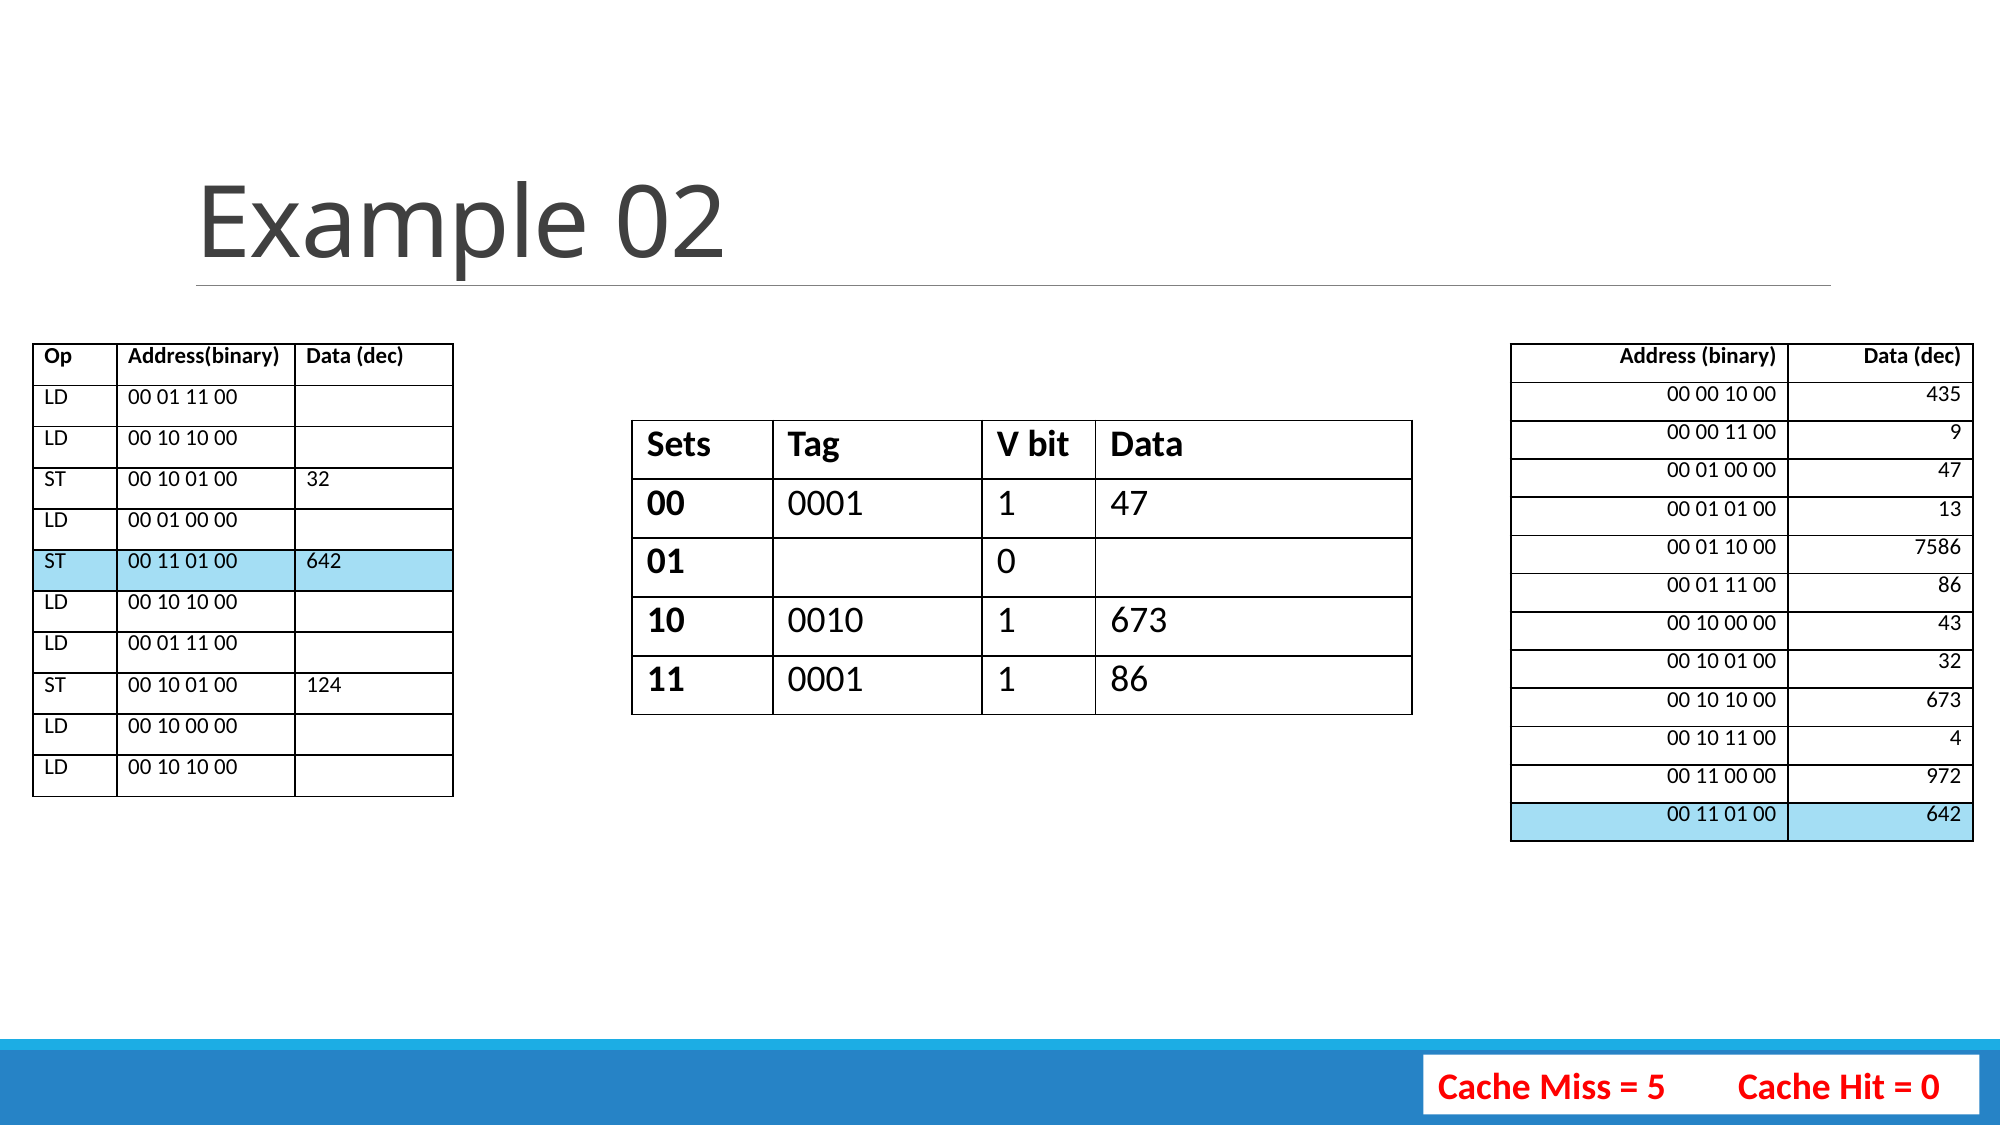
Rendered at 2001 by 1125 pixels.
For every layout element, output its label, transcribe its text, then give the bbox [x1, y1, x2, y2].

table_cell 00 10 01 00 [1512, 651, 1787, 687]
table_cell 00 10 10 00 [118, 756, 294, 796]
table_cell 673 [1096, 598, 1411, 655]
table_cell 10 [633, 598, 772, 655]
table_cell [296, 427, 452, 467]
table_header Sets [633, 421, 772, 478]
table_cell 00 10 10 00 [118, 592, 294, 631]
table_header V bit [983, 421, 1095, 478]
table_cell [774, 539, 981, 596]
table_cell 9 [1789, 422, 1972, 458]
table_cell 00 10 11 00 [1512, 727, 1787, 764]
table_cell 642 [296, 551, 452, 590]
table_cell LD [34, 592, 116, 631]
table_cell 673 [1789, 689, 1972, 726]
table_cell 32 [296, 469, 452, 508]
table_cell 642 [1789, 804, 1972, 840]
table_header Tag [774, 421, 981, 478]
table_cell [296, 510, 452, 549]
table_cell 972 [1789, 766, 1972, 802]
table_cell 7586 [1789, 536, 1972, 573]
table_cell 1 [983, 598, 1095, 655]
table_cell 435 [1789, 383, 1972, 420]
table_cell ST [34, 469, 116, 508]
table_cell 86 [1096, 657, 1411, 714]
table_cell 4 [1789, 727, 1972, 764]
table_cell LD [34, 633, 116, 672]
table_cell 0001 [774, 657, 981, 714]
table_cell 86 [1789, 574, 1972, 611]
table_cell LD [34, 386, 116, 426]
table_cell 11 [633, 657, 772, 714]
table_cell 00 01 10 00 [1512, 536, 1787, 573]
table_cell LD [34, 510, 116, 549]
table_cell 32 [1789, 651, 1972, 687]
table_cell 00 [633, 480, 772, 537]
table_cell [1096, 539, 1411, 596]
table_header Data [1096, 421, 1411, 478]
text_box Cache Miss = 5 Cache Hit = 0 [1423, 1054, 1980, 1115]
table_cell 00 10 10 00 [1512, 689, 1787, 726]
table_cell 00 10 01 00 [118, 469, 294, 508]
table_cell 00 01 01 00 [1512, 498, 1787, 535]
table_cell 00 00 11 00 [1512, 422, 1787, 458]
table_cell 00 11 00 00 [1512, 766, 1787, 802]
table_cell [296, 756, 452, 796]
table_cell [296, 592, 452, 631]
table_cell ST [34, 674, 116, 713]
table_cell 0001 [774, 480, 981, 537]
table_cell 01 [633, 539, 772, 596]
table_cell LD [34, 715, 116, 754]
table_cell LD [34, 427, 116, 467]
table_cell 00 01 11 00 [1512, 574, 1787, 611]
table_cell 00 10 10 00 [118, 427, 294, 467]
title Example 02 [180, 47, 1830, 285]
table_cell [296, 386, 452, 426]
table_cell 00 01 11 00 [118, 633, 294, 672]
table_cell 0010 [774, 598, 981, 655]
table_header Data (dec) [296, 345, 452, 385]
table_cell 00 10 00 00 [1512, 613, 1787, 649]
table_cell 00 01 11 00 [118, 386, 294, 426]
table_cell 13 [1789, 498, 1972, 535]
table_cell 47 [1096, 480, 1411, 537]
table_cell [296, 633, 452, 672]
table_cell 43 [1789, 613, 1972, 649]
table_cell 0 [983, 539, 1095, 596]
table_cell 00 11 01 00 [118, 551, 294, 590]
table_cell 124 [296, 674, 452, 713]
table_cell 1 [983, 480, 1095, 537]
table_cell 00 01 00 00 [118, 510, 294, 549]
table_cell LD [34, 756, 116, 796]
table_cell [296, 715, 452, 754]
table_cell 00 11 01 00 [1512, 804, 1787, 840]
table_cell 1 [983, 657, 1095, 714]
table_cell 00 00 10 00 [1512, 383, 1787, 420]
table_cell 00 01 00 00 [1512, 460, 1787, 496]
table_cell 00 10 00 00 [118, 715, 294, 754]
table_cell 00 10 01 00 [118, 674, 294, 713]
table_cell ST [34, 551, 116, 590]
table_header Data (dec) [1789, 345, 1972, 382]
table_cell 47 [1789, 460, 1972, 496]
table_header Address(binary) [118, 345, 294, 385]
table_header Address (binary) [1512, 345, 1787, 382]
table_header Op [34, 345, 116, 385]
